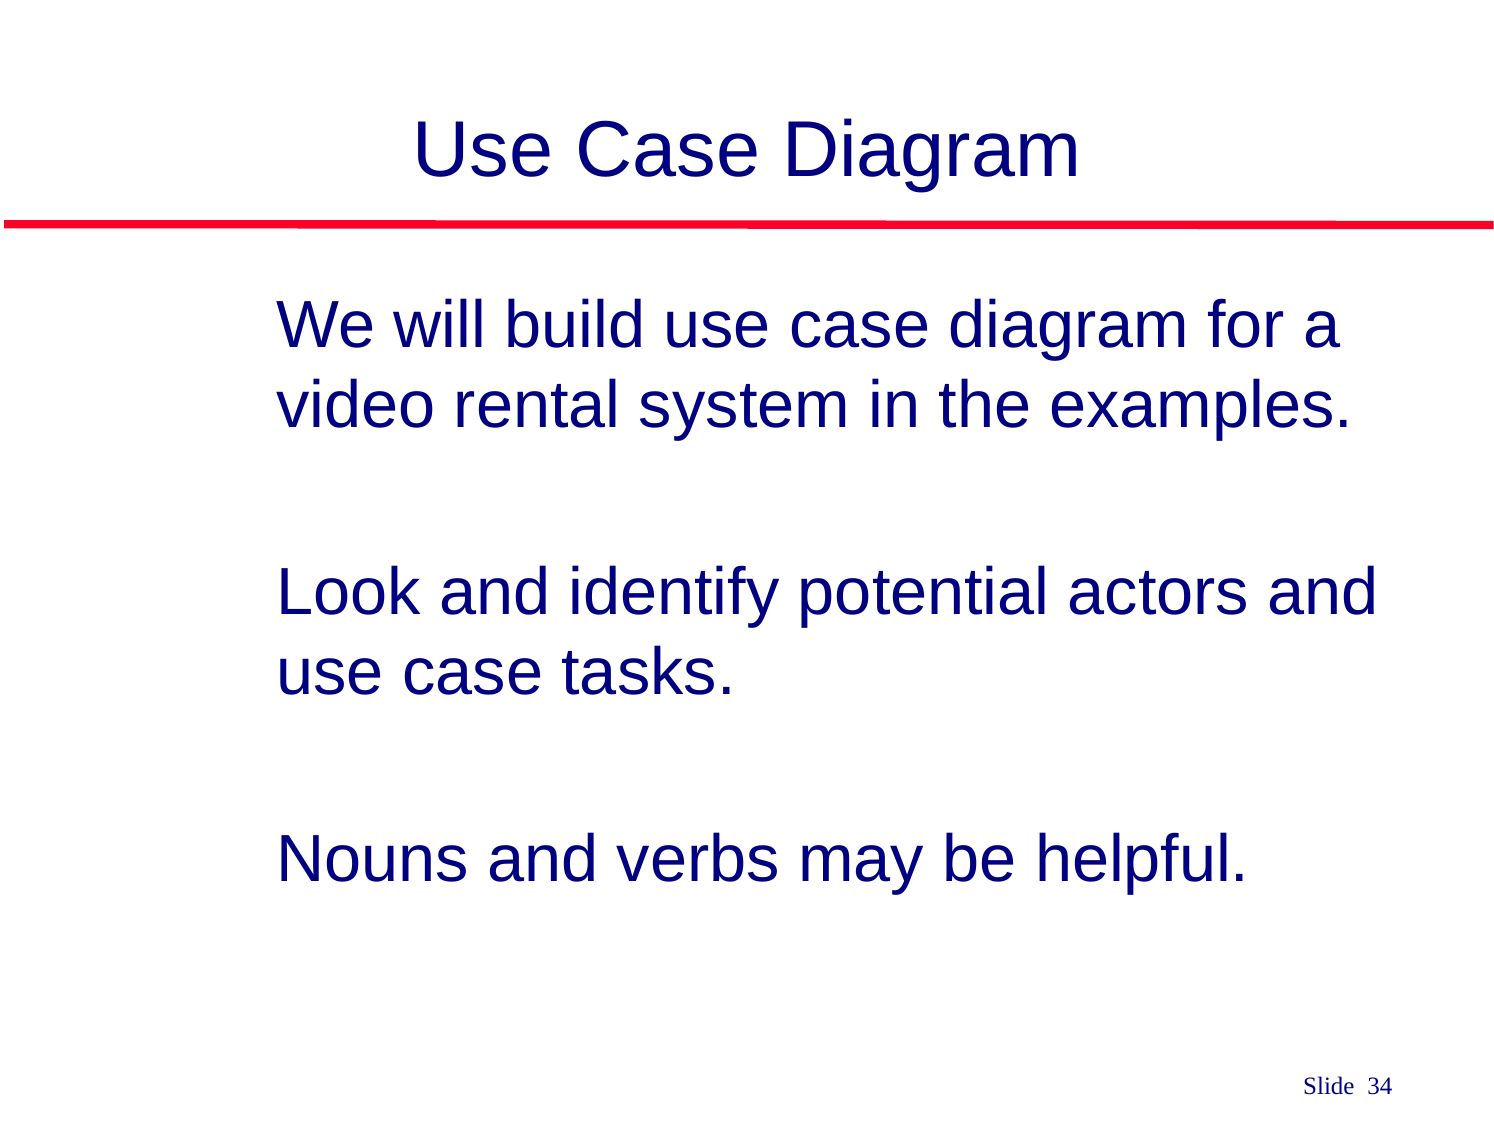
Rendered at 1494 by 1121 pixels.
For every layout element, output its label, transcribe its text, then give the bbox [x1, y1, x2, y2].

title Use Case Diagram [109, 50, 1385, 200]
list We will build use case diagram for a video rental system in the examples. Look and identify potential actors and use case tasks. Nouns and verbs may be helpful. [161, 273, 1437, 949]
